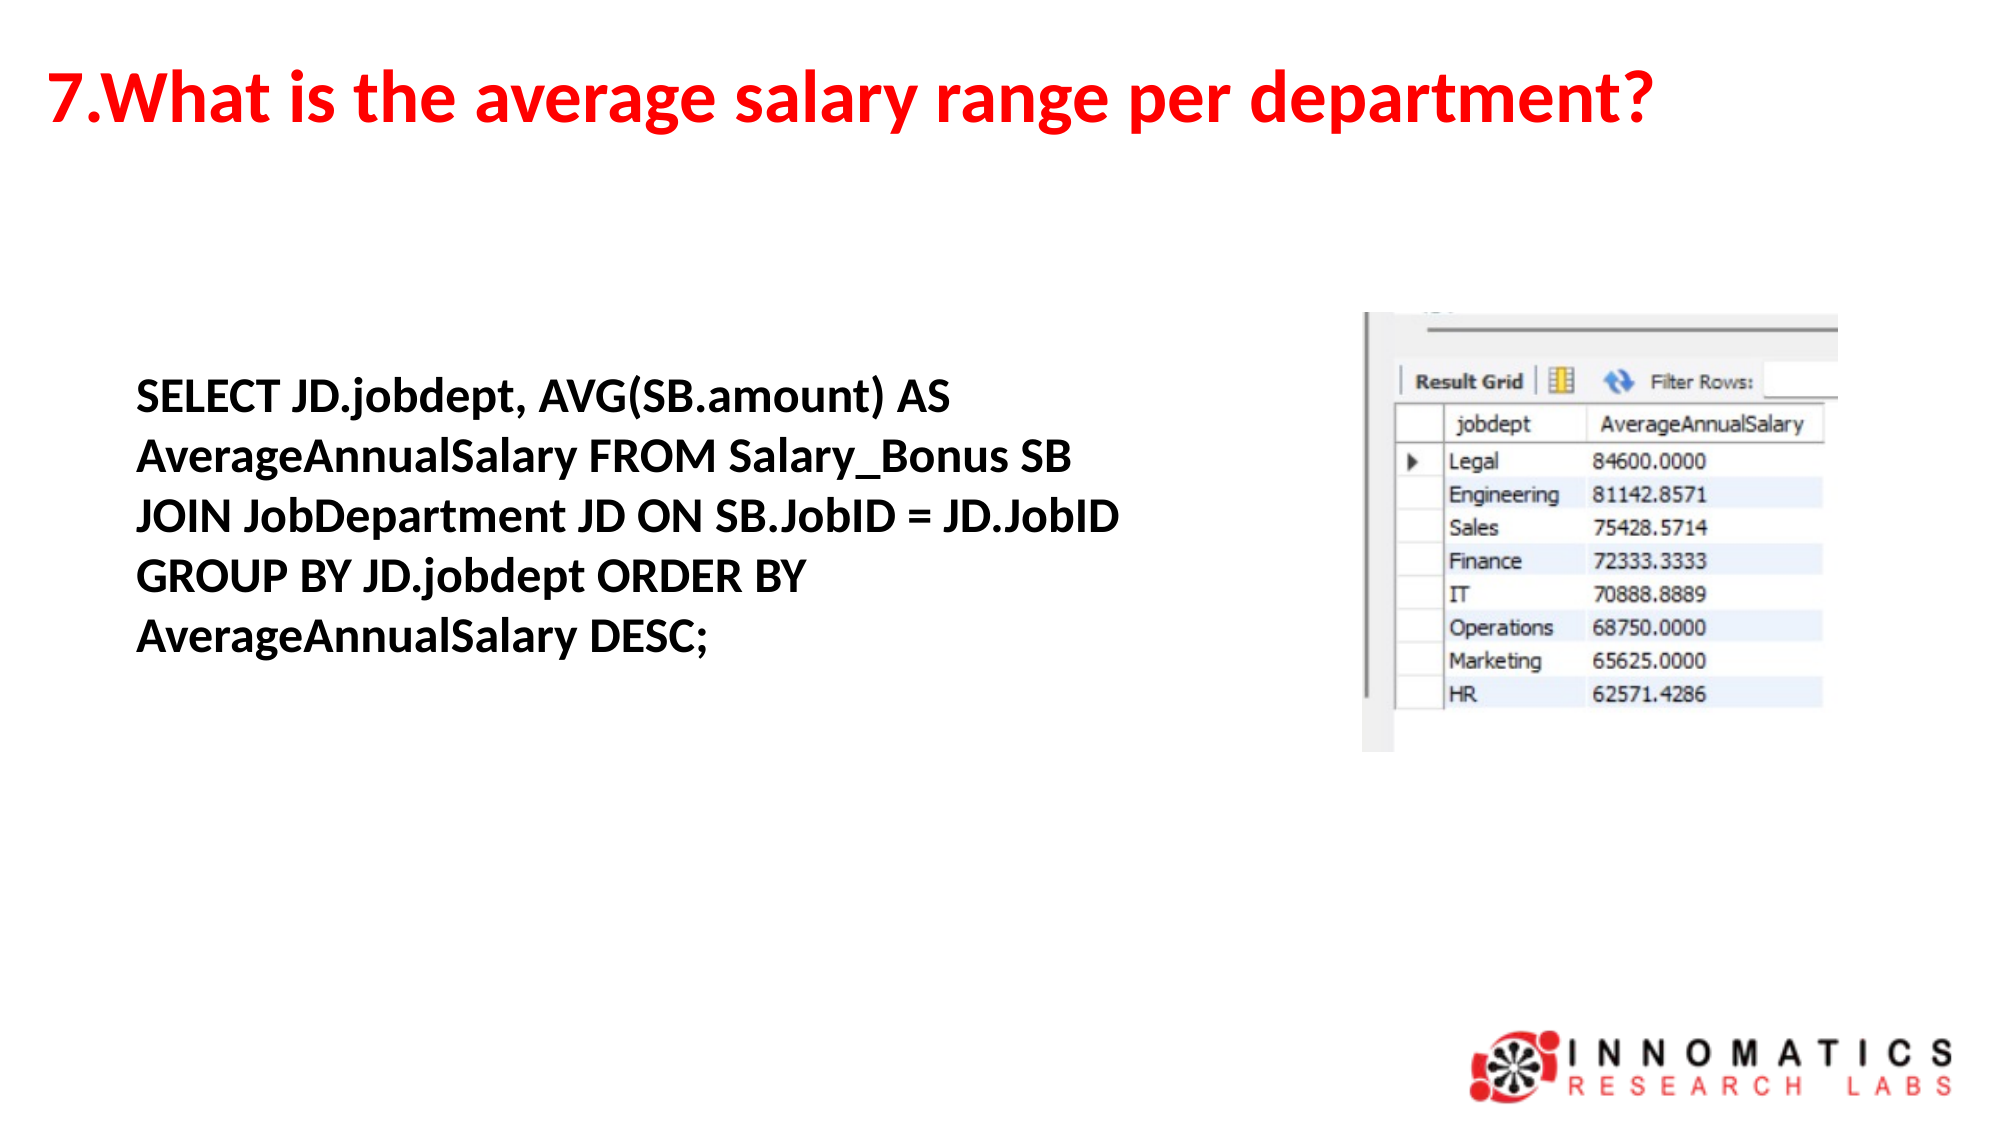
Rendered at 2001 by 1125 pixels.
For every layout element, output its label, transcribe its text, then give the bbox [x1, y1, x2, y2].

picture [1445, 1014, 1975, 1117]
title 7.What is the average salary range per department? [46, 47, 1864, 139]
picture [1362, 312, 1838, 752]
list SELECT JD.jobdept, AVG(SB.amount) AS AverageAnnualSalary FROM Salary_Bonus SB JOIN JobDepartment JD ON SB.JobID = JD.JobID GROUP BY JD.jobdept ORDER BY AverageAnnualSalary DESC; [136, 362, 1138, 775]
